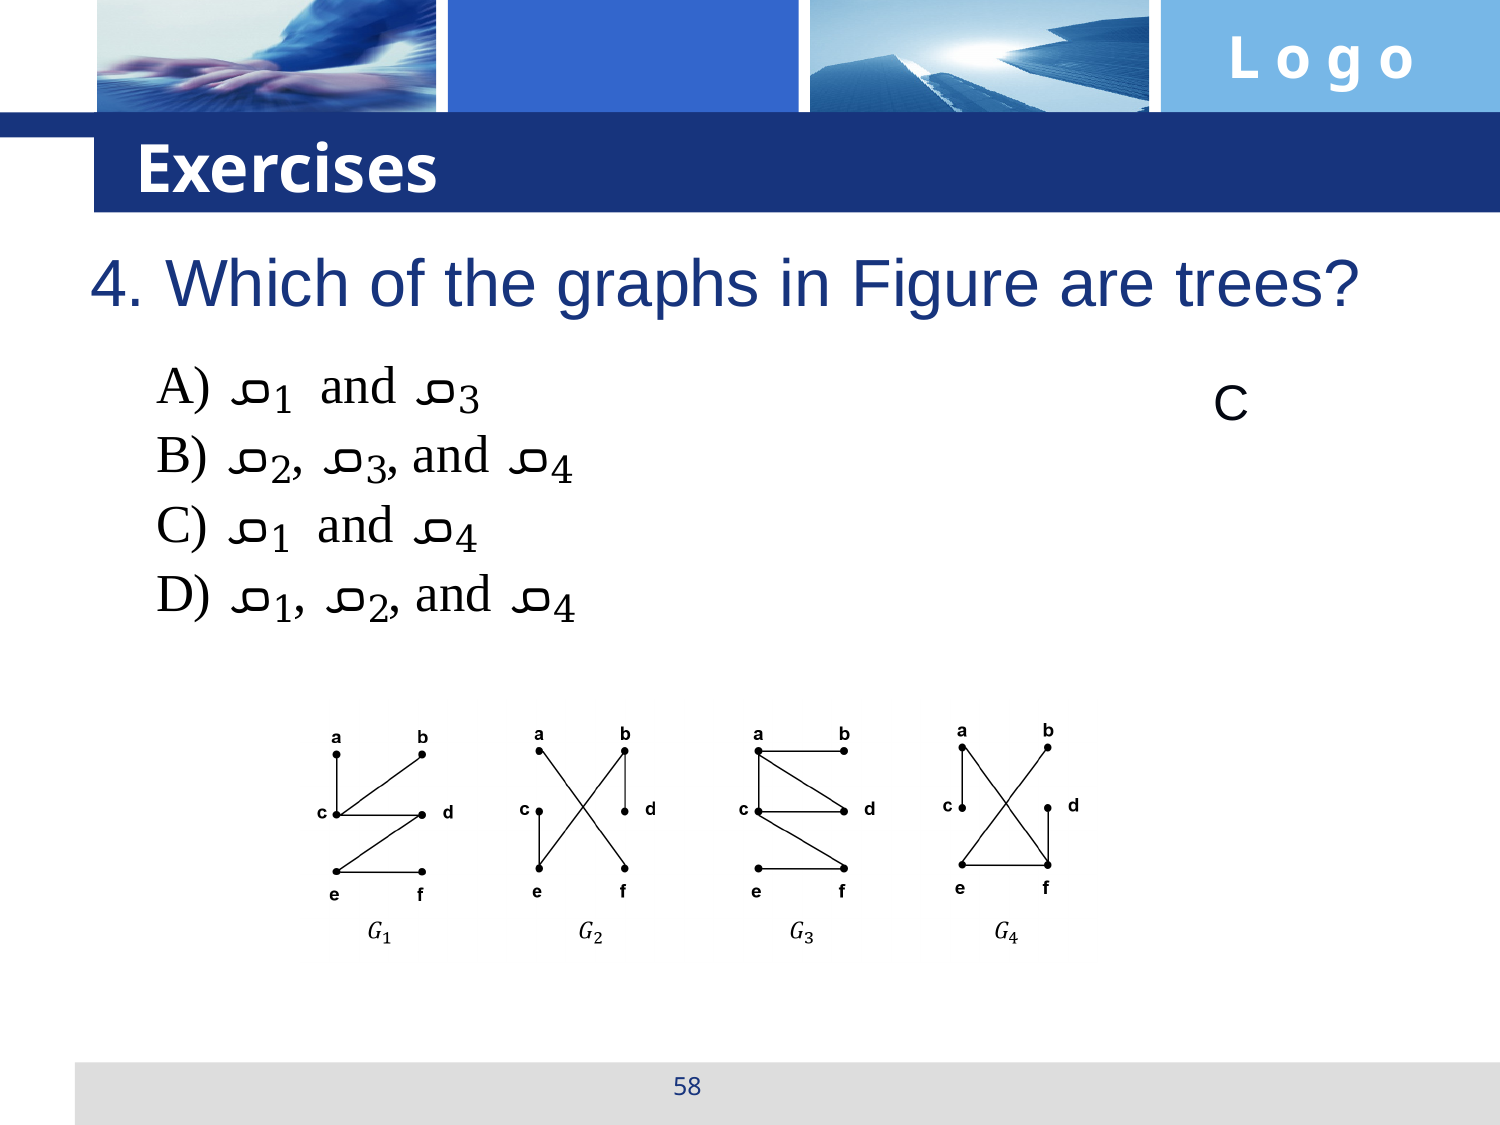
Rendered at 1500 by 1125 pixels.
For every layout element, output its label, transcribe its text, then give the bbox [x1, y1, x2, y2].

slide_number 58 [512, 1062, 863, 1116]
text_box C [1160, 335, 1303, 465]
picture [49, 349, 698, 626]
picture [810, 0, 1150, 112]
picture [97, 0, 437, 112]
picture [299, 699, 1098, 963]
list 4. Which of the graphs in Figure are trees? [75, 232, 1475, 1034]
title Exercises [120, 120, 1400, 213]
